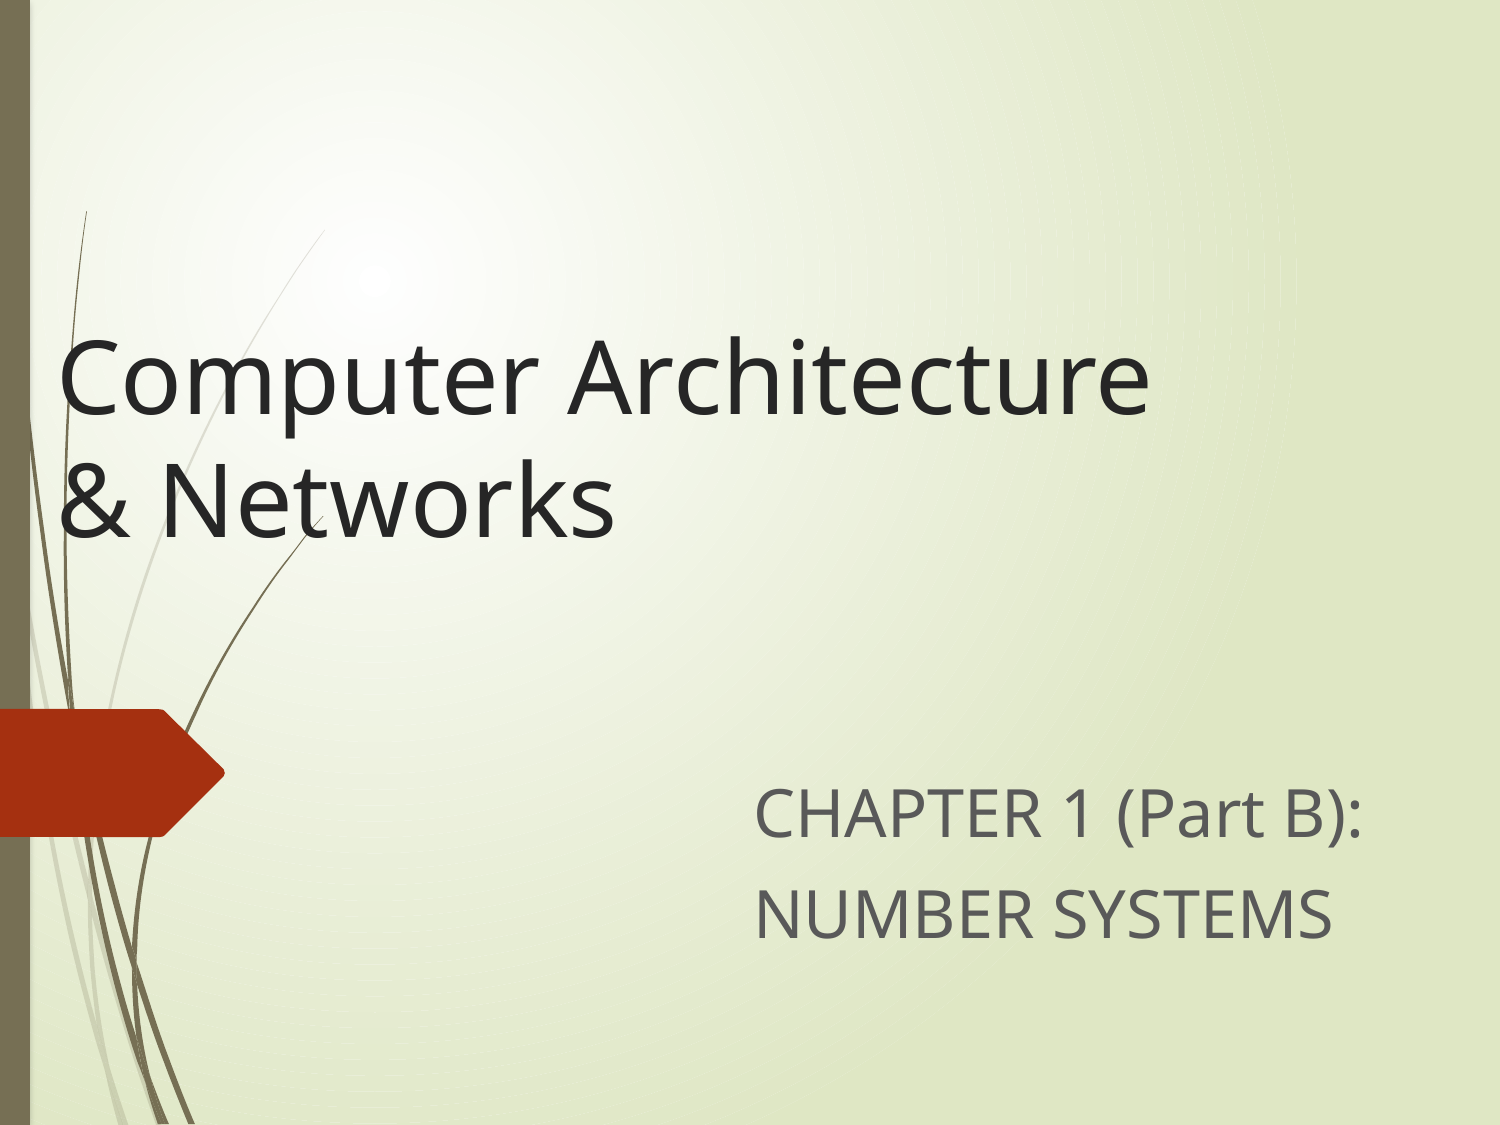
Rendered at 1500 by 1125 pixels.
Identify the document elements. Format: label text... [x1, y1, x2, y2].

title Computer Architecture & Networks [41, 184, 1174, 566]
subtitle CHAPTER 1 (Part B): NUMBER SYSTEMS [738, 763, 1500, 1087]
